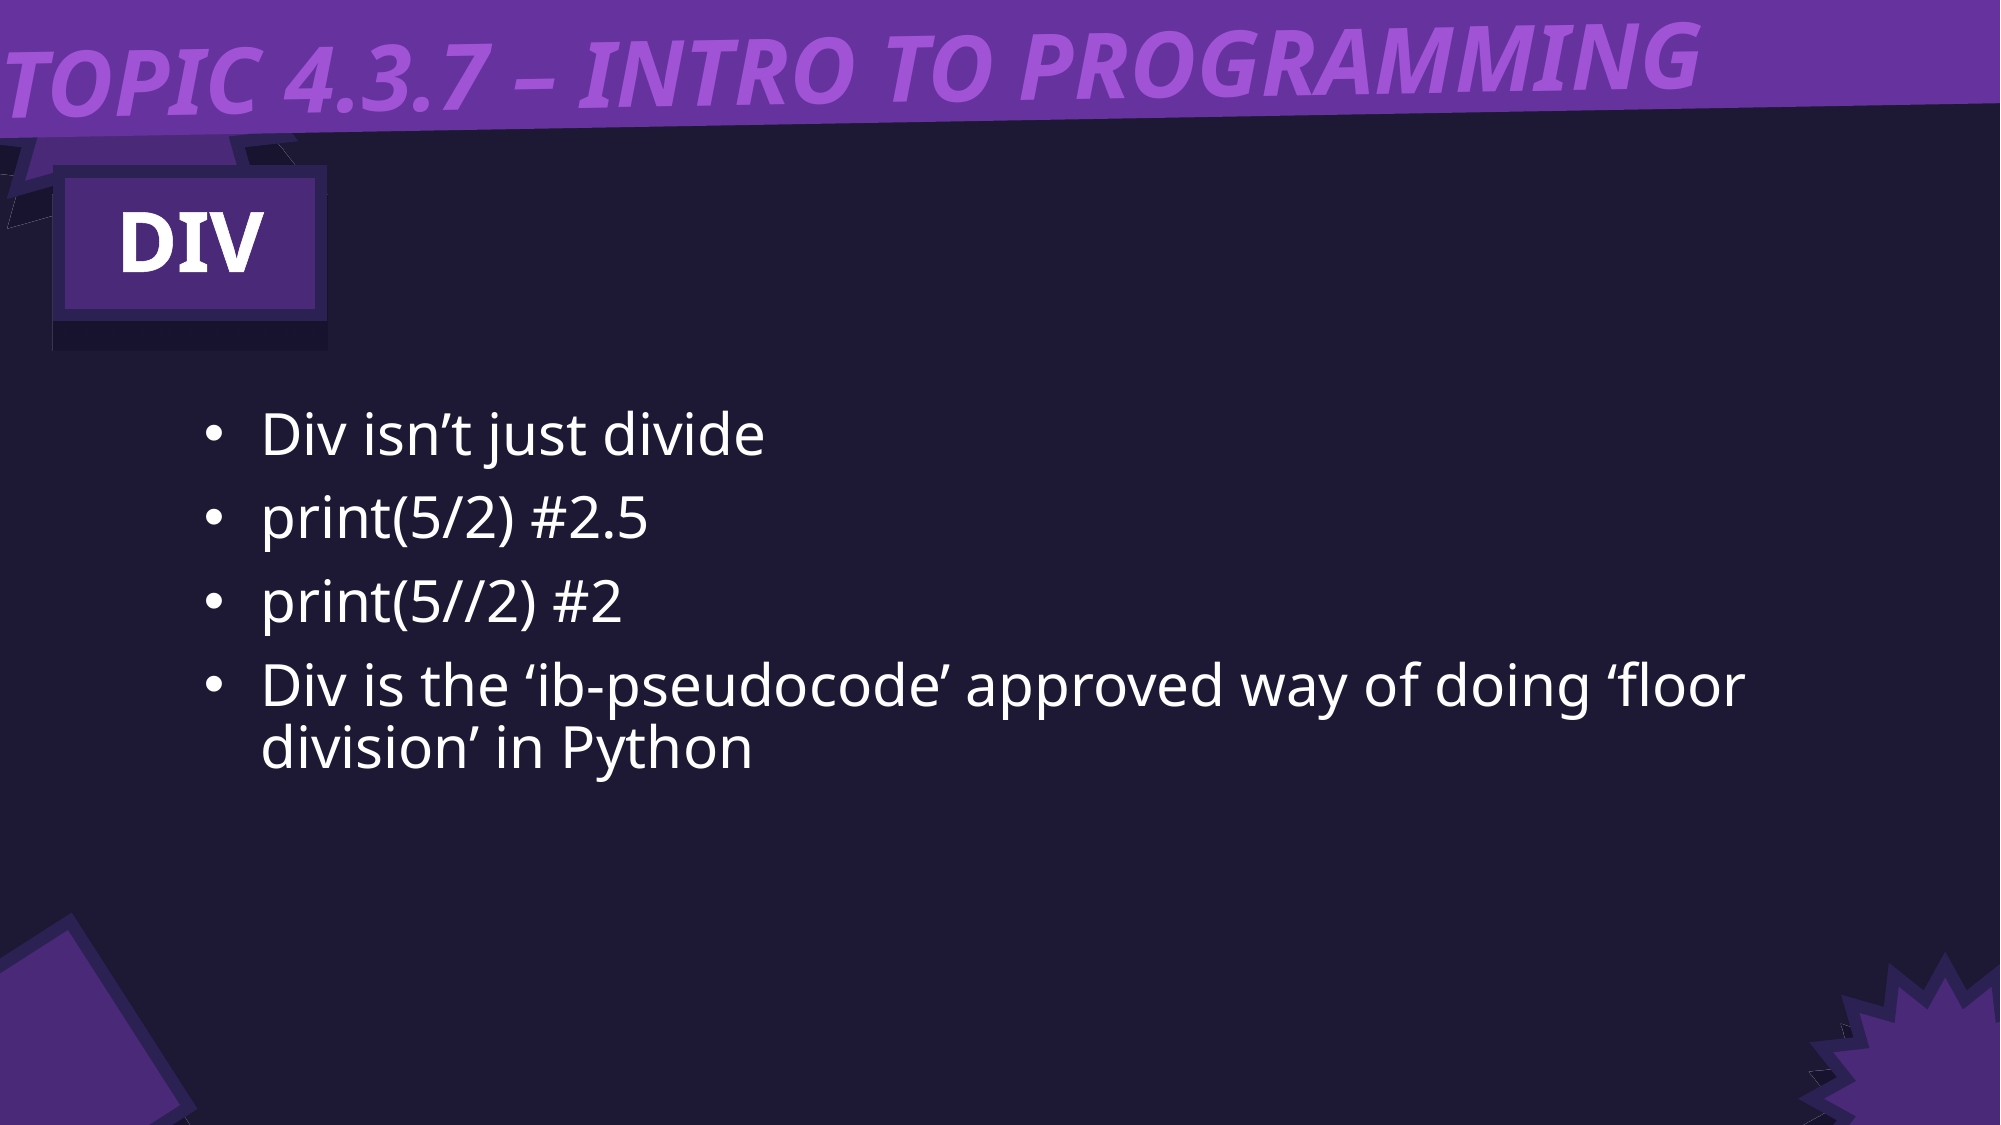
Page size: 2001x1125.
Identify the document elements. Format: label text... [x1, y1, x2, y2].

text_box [0, 0, 2000, 126]
text_box [0, 134, 290, 193]
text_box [58, 170, 322, 316]
text_box [0, 919, 192, 1125]
subtitle Div isn’t just divide print(5/2) #2.5 print(5//2) #2 Div is the ‘ib-pseudocode’ approved way of doing ‘floor division’ in Python [189, 397, 1768, 1078]
text_box [1807, 961, 2000, 1125]
